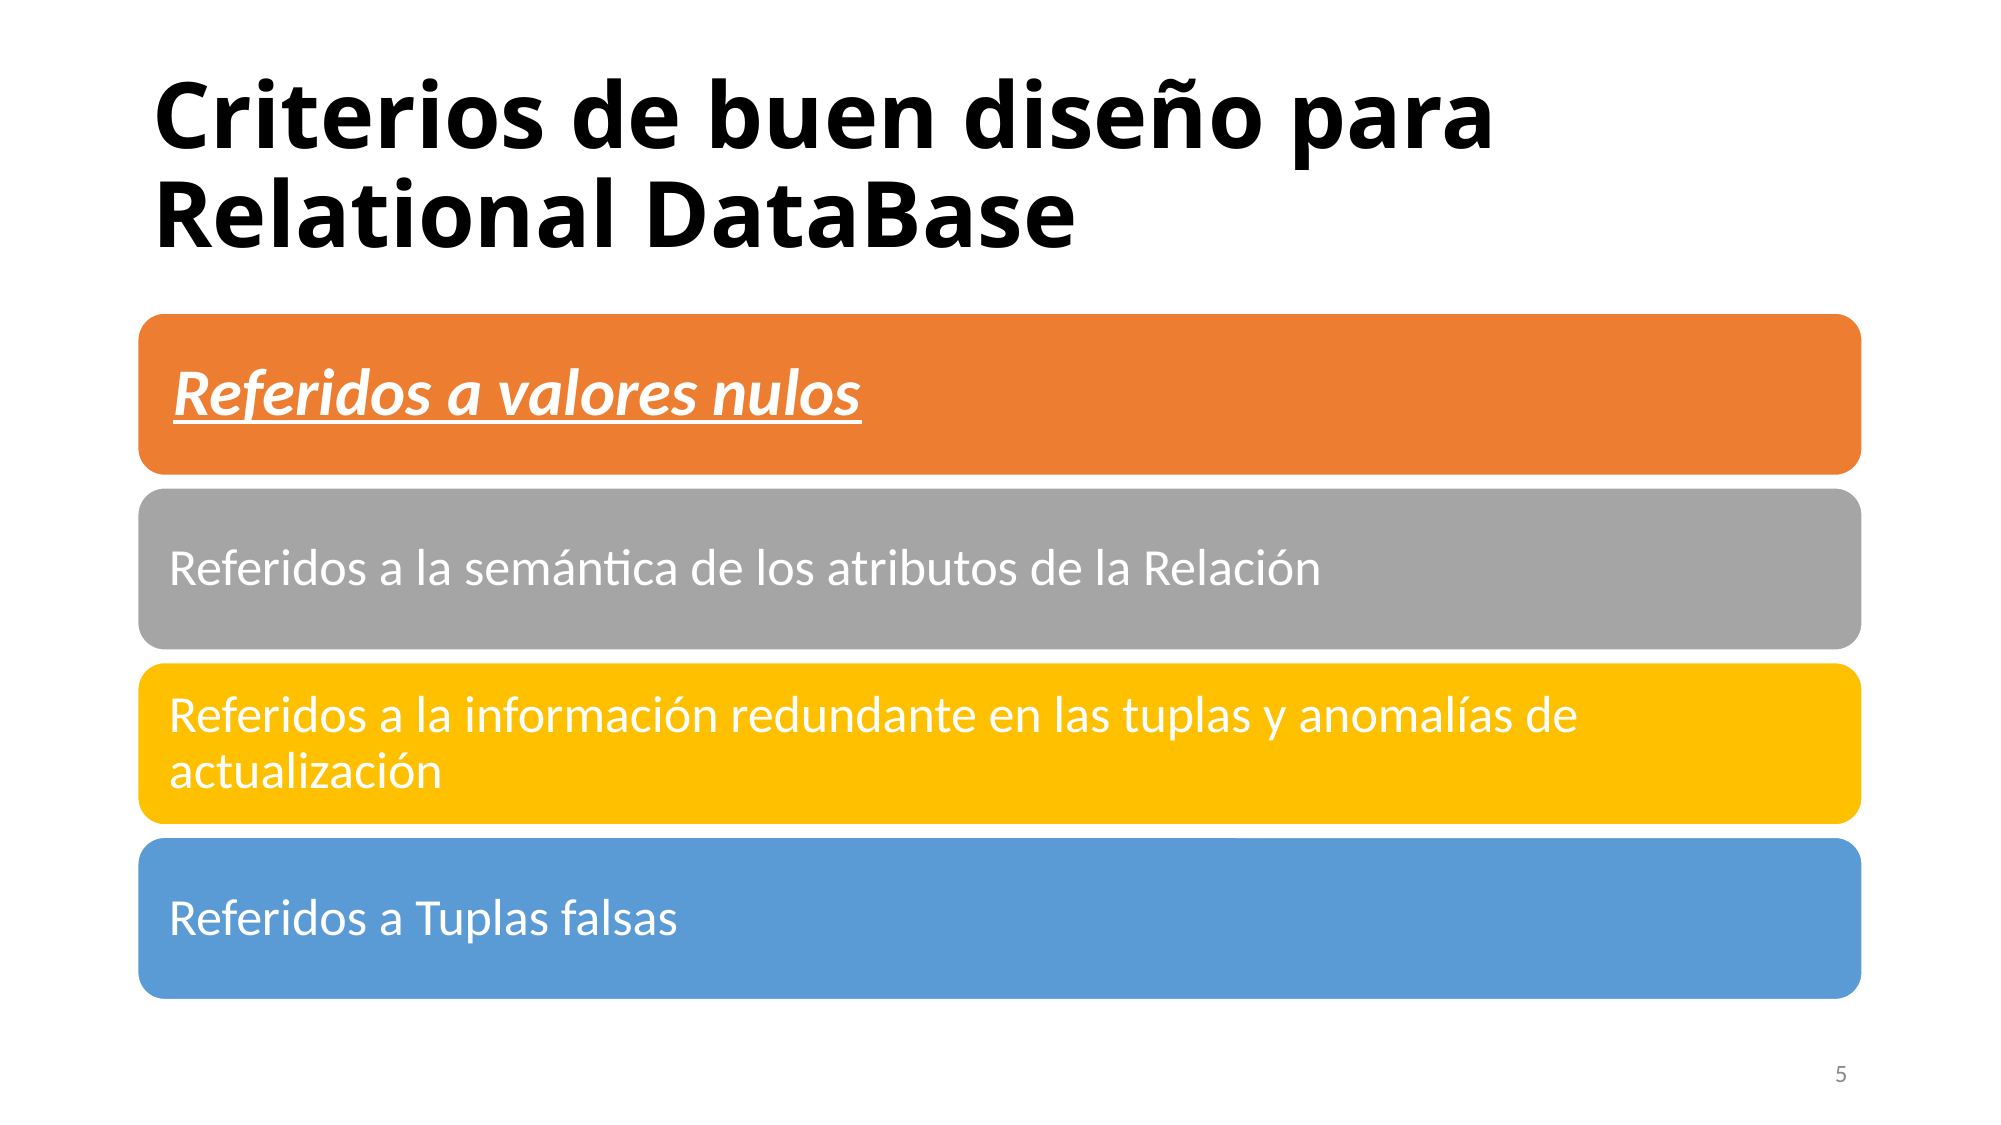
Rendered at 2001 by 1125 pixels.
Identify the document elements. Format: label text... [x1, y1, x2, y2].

slide_number 5 [1412, 1042, 1863, 1103]
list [137, 299, 1863, 1014]
title Criterios de buen diseño para Relational DataBase [137, 59, 1863, 278]
